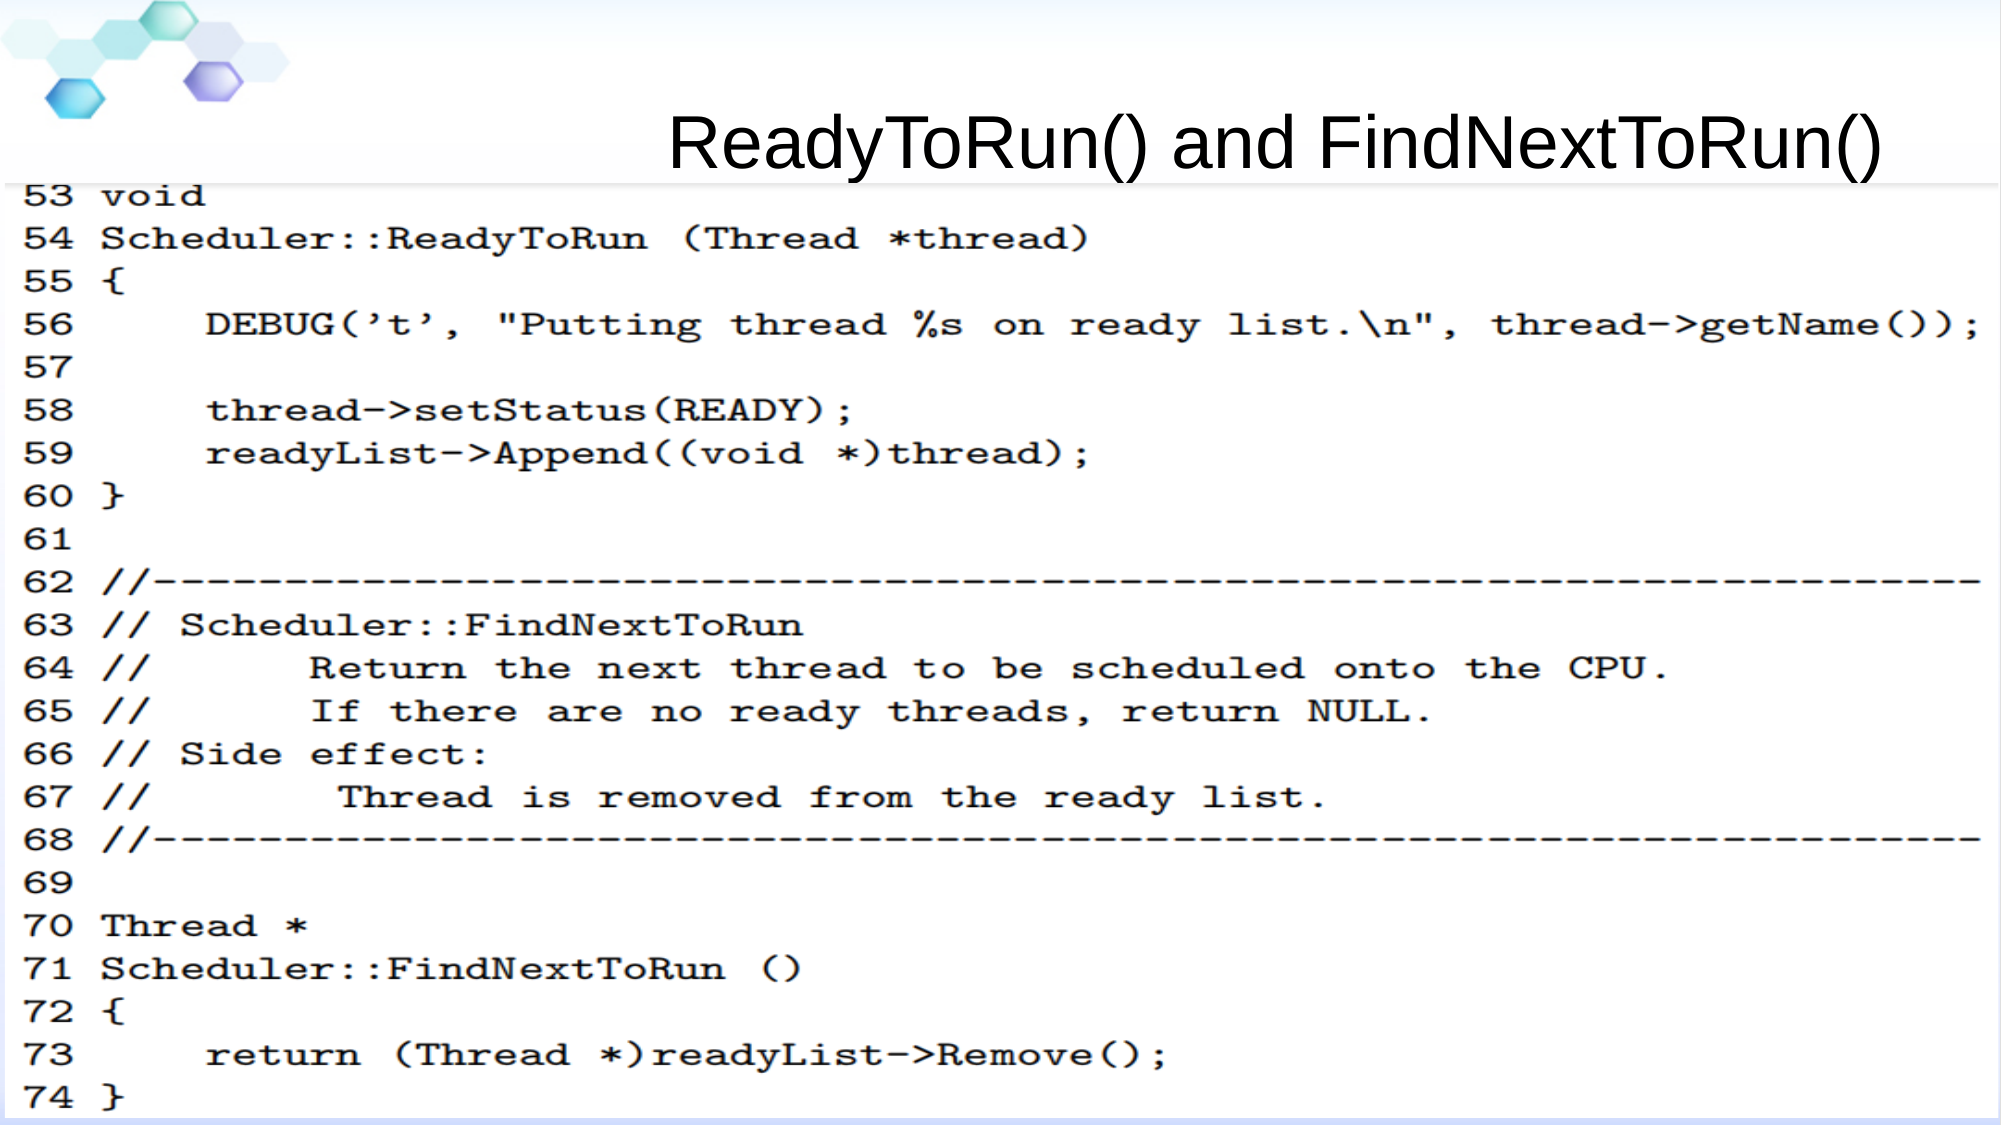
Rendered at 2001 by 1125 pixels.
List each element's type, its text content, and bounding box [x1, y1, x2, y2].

title ReadyToRun() and FindNextToRun() [105, 44, 1901, 183]
picture [0, 0, 2001, 1125]
